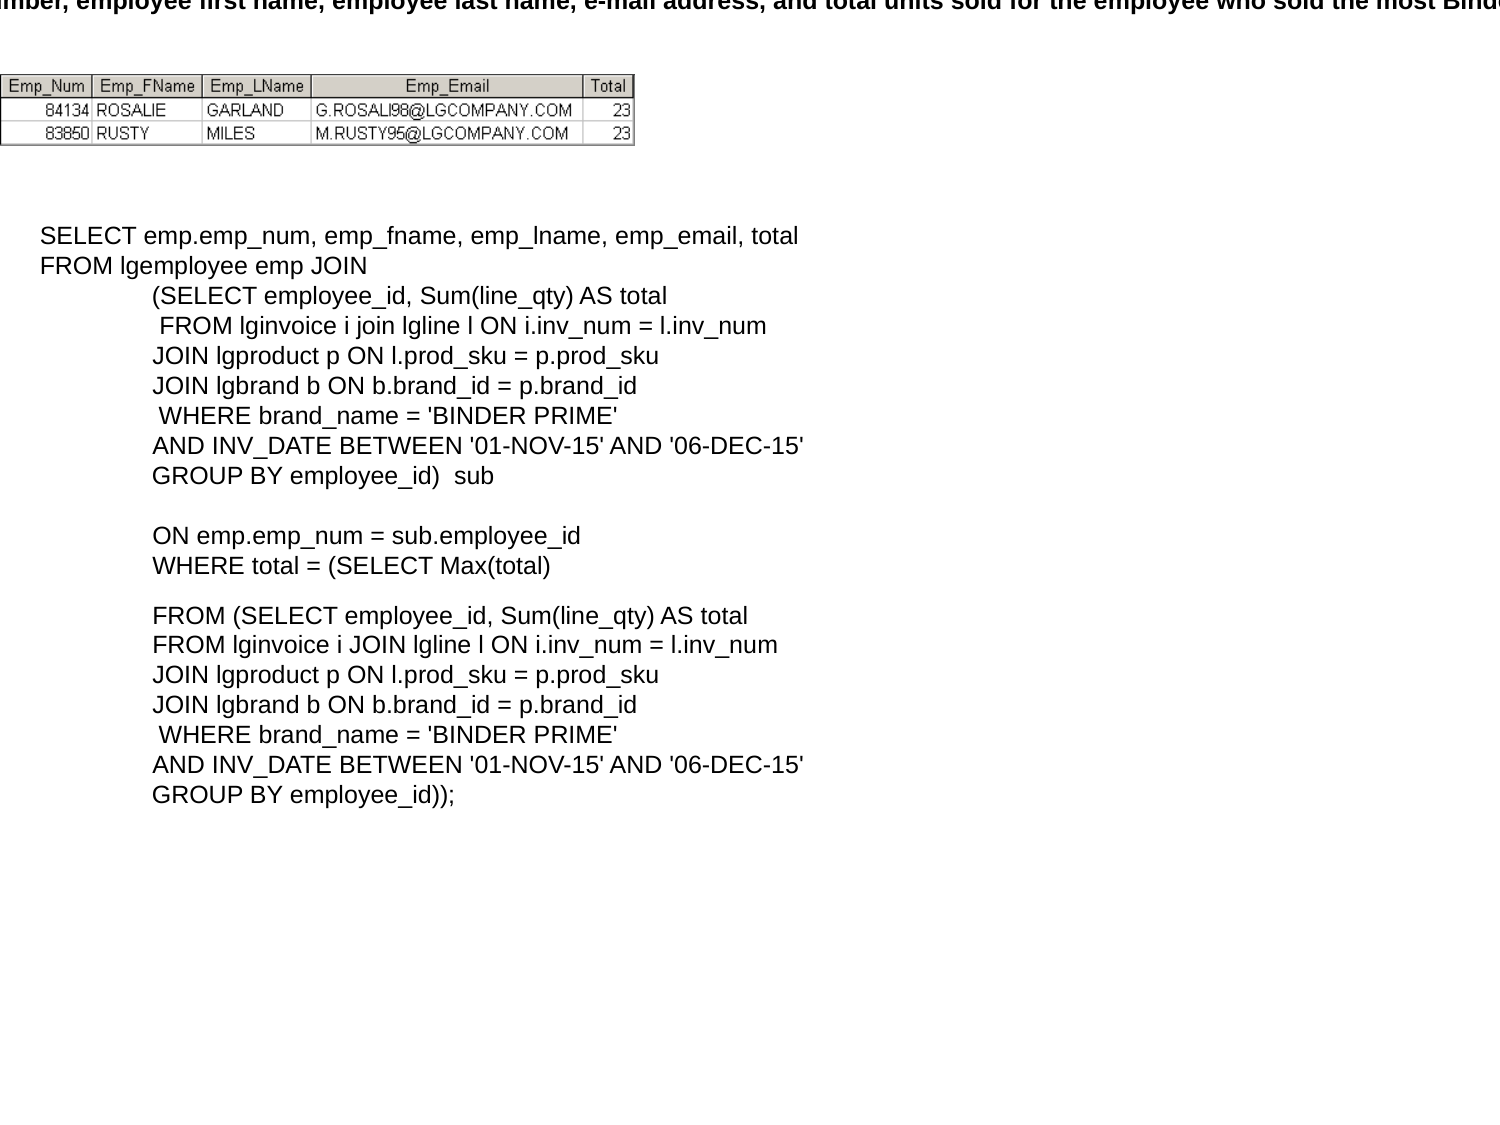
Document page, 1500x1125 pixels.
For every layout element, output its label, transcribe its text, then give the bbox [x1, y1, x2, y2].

text_box SELECT emp.emp_num, emp_fname, emp_lname, emp_email, total FROM lgemployee emp JOIN (SELECT employee_id, Sum(line_qty) AS total FROM lginvoice i join lgline l ON i.inv_num = l.inv_num JOIN lgproduct p ON l.prod_sku = p.prod_sku JOIN lgbrand b ON b.brand_id = p.brand_id WHERE brand_name = 'BINDER PRIME' AND INV_DATE BETWEEN '01-NOV-15' AND '06-DEC-15' GROUP BY employee_id) sub ON emp.emp_num = sub.employee_id WHERE total = (SELECT Max(total) FROM (SELECT employee_id, Sum(line_qty) AS total FROM lginvoice i JOIN lgline l ON i.inv_num = l.inv_num JOIN lgproduct p ON l.prod_sku = p.prod_sku JOIN lgbrand b ON b.brand_id = p.brand_id WHERE brand_name = 'BINDER PRIME' AND INV_DATE BETWEEN '01-NOV-15' AND '06-DEC-15' GROUP BY employee_id)); [24, 212, 1488, 817]
text_box The Binder Prime Company wants to recognize the employee who sold the most of their products during a specified period. Write a query to display the employee number, employee first name, employee last name, e-mail address, and total units sold for the employee who sold the most Binder Prime brand products between November 1, 2015, and December 5, 2015. If there is a tie for most units sold, sort the output by employee last name. (Figure P8.23) Figure P8.23 Employees with most Binder Prime units sold [0, 0, 1500, 98]
picture [0, 74, 635, 146]
